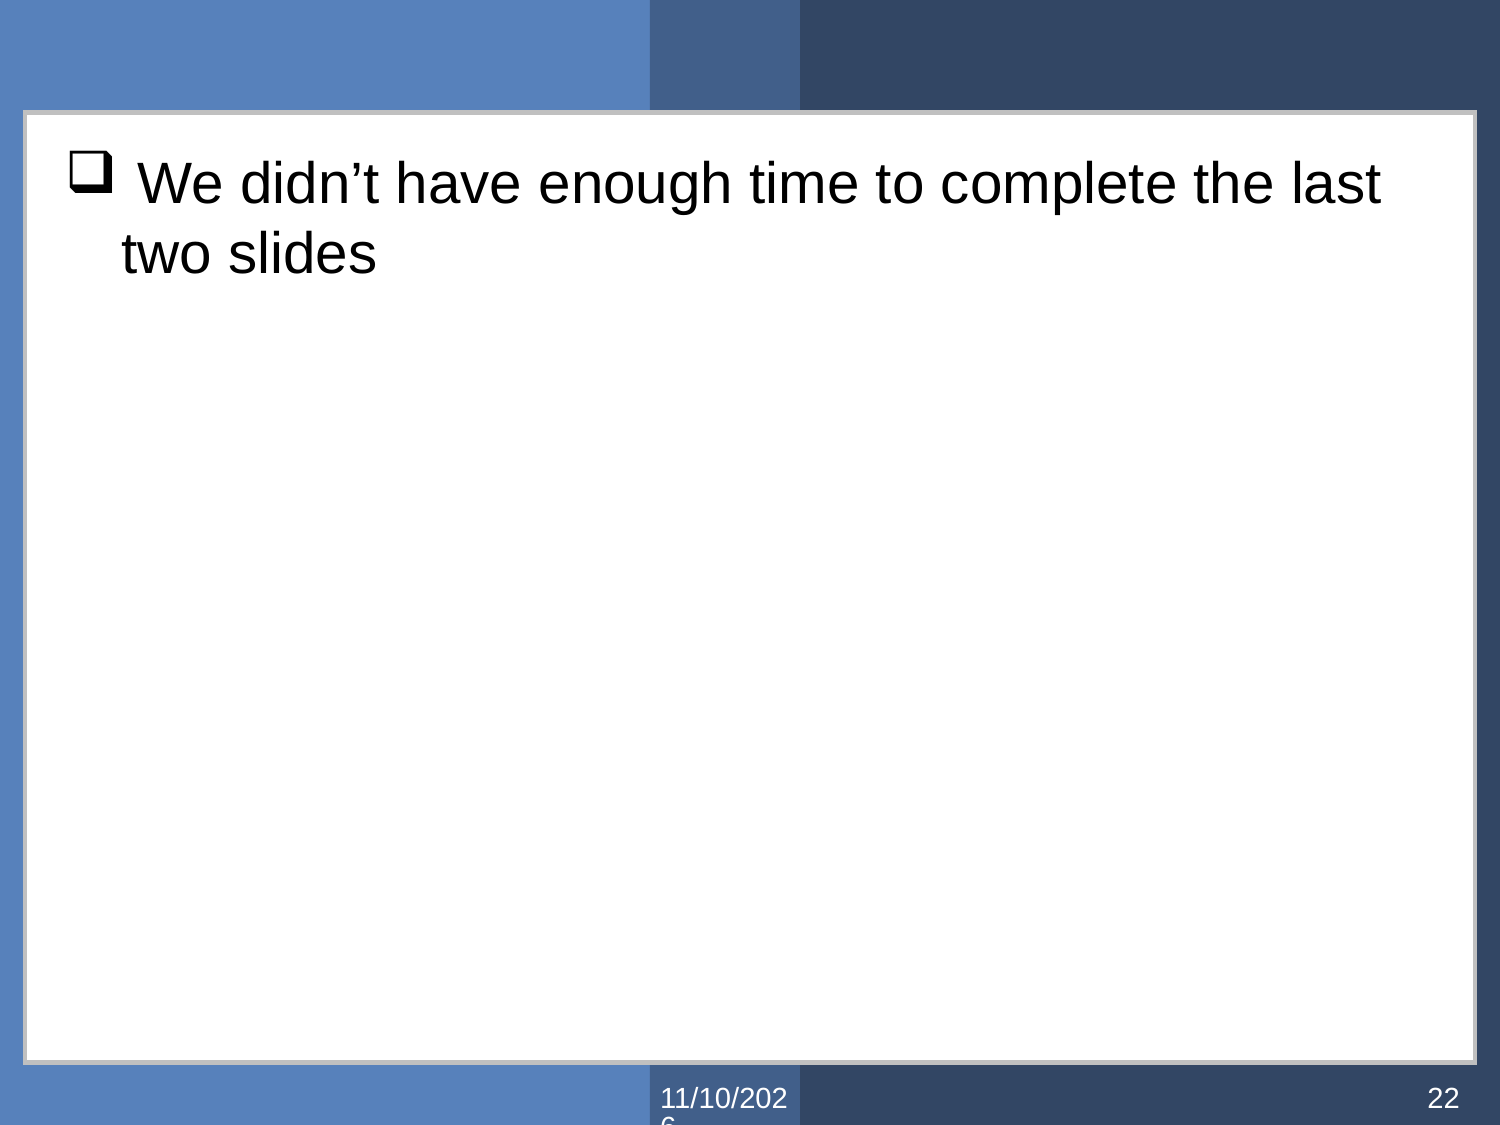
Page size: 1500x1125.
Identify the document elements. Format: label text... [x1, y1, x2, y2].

list We didn’t have enough time to complete the last two slides [49, 137, 1426, 751]
slide_number 22 [1124, 1071, 1476, 1125]
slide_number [644, 1071, 808, 1125]
